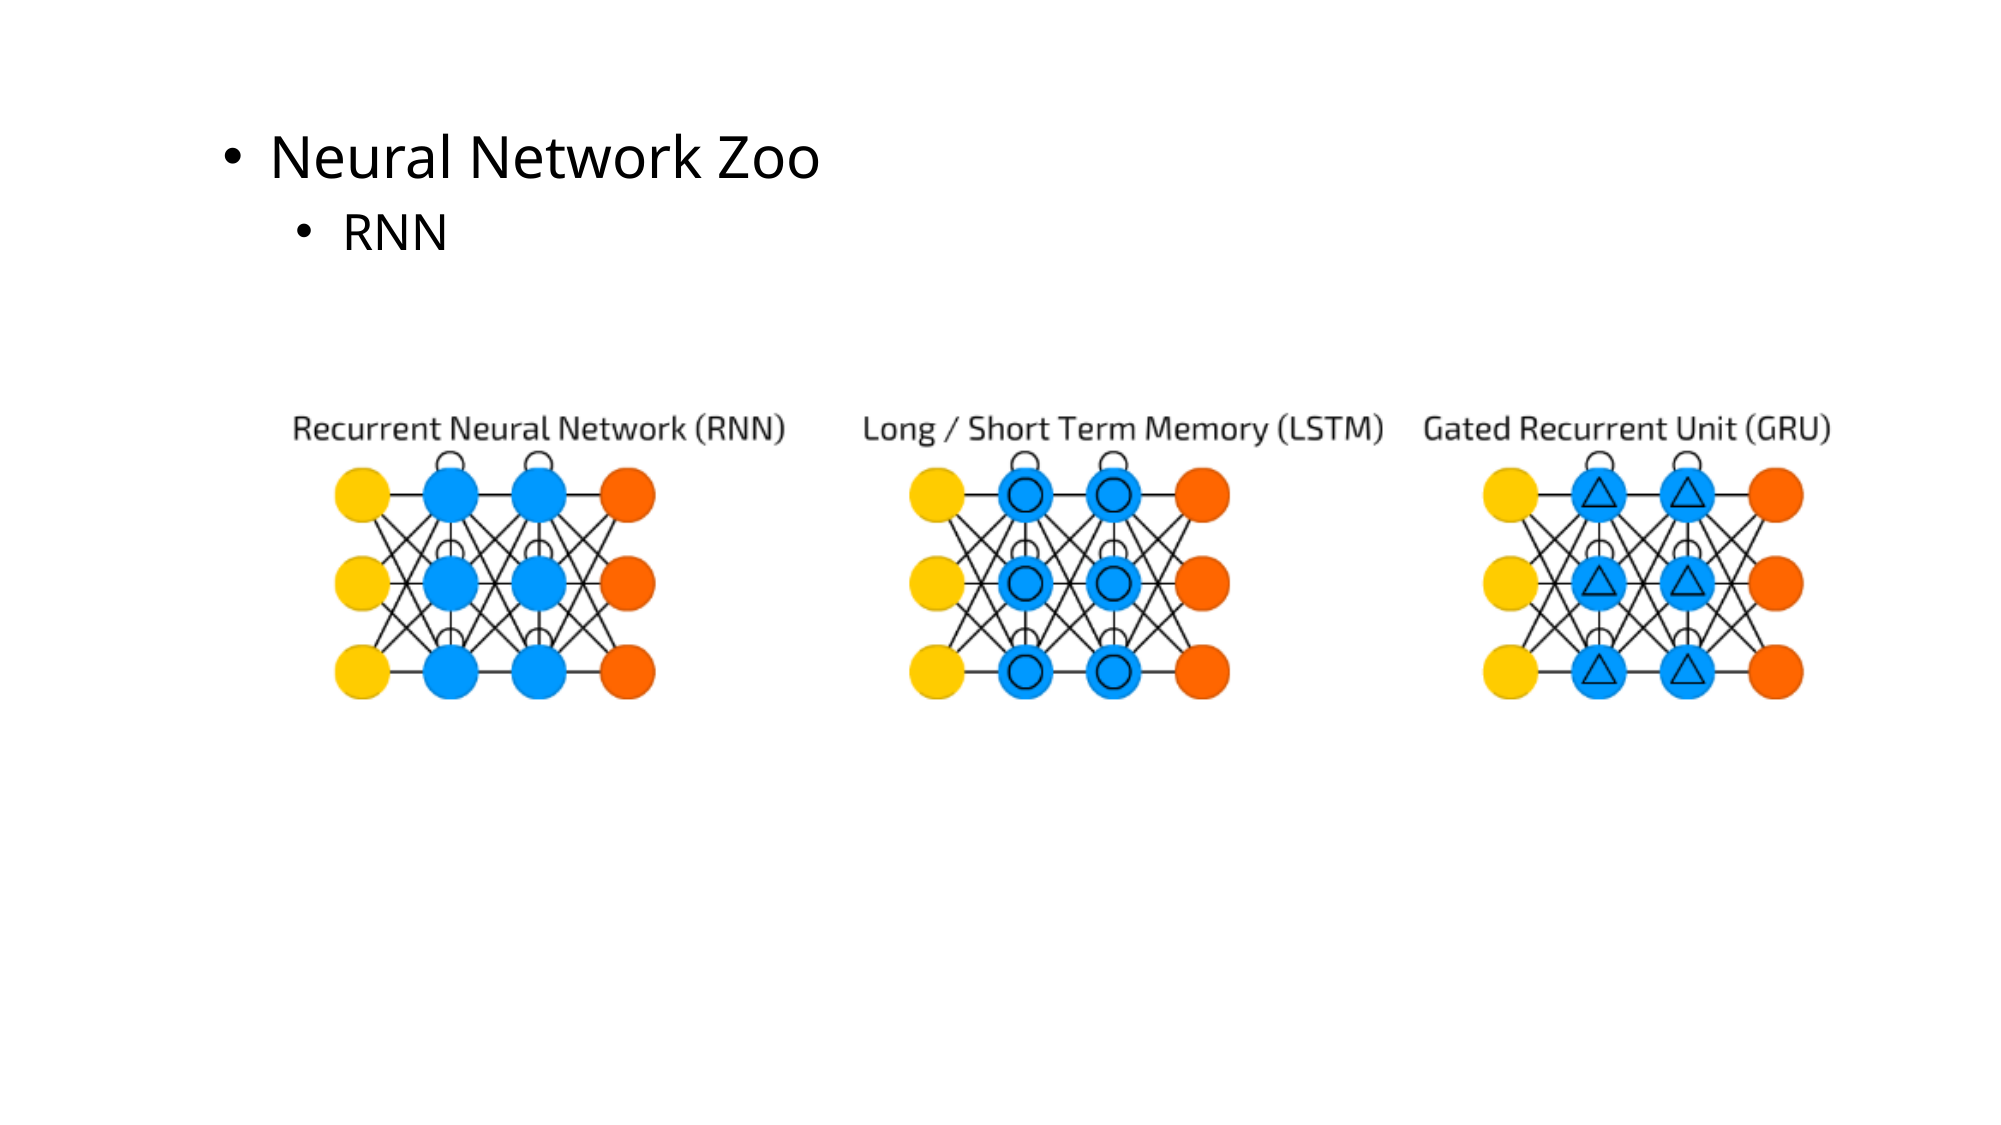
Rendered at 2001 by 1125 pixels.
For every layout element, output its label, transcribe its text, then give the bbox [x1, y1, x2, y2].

picture [279, 398, 1854, 734]
text_box RNN [280, 132, 465, 268]
text_box Neural Network Zoo [207, 42, 837, 198]
